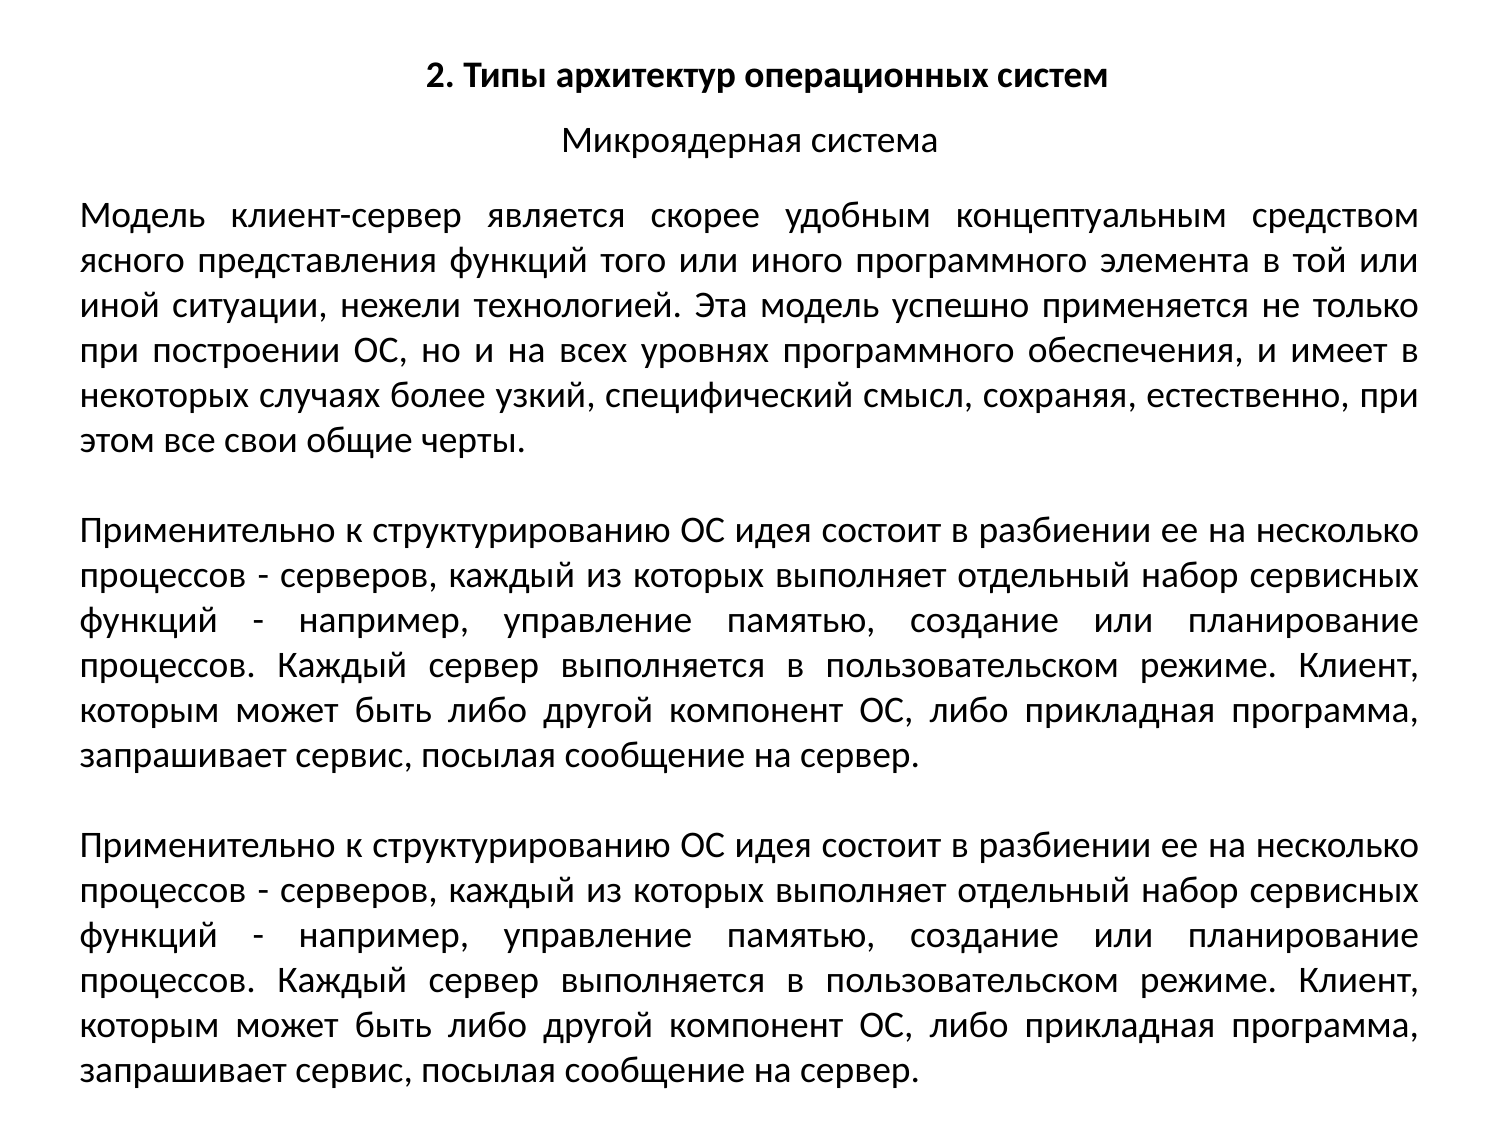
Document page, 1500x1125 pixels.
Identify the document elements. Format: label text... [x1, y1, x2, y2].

text_box Микроядерная система Модель клиент-сервер является скорее удобным концептуальным средством ясного представления функций того или иного программного элемента в той или иной ситуации, нежели технологией. Эта модель успешно применяется не только при построении ОС, но и на всех уровнях программного обеспечения, и имеет в некоторых случаях более узкий, специфический смысл, сохраняя, естественно, при этом все свои общие черты. Применительно к структурированию ОС идея состоит в разбиении ее на несколько процессов - серверов, каждый из которых выполняет отдельный набор сервисных функций - например, управление памятью, создание или планирование процессов. Каждый сервер выполняется в пользовательском режиме. Клиент, которым может быть либо другой компонент ОС, либо прикладная программа, запрашивает сервис, посылая сообщение на сервер. Применительно к структурированию ОС идея состоит в разбиении ее на несколько процессов - серверов, каждый из которых выполняет отдельный набор сервисных функций - например, управление памятью, создание или планирование процессов. Каждый сервер выполняется в пользовательском режиме. Клиент, которым может быть либо другой компонент ОС, либо прикладная программа, запрашивает сервис, посылая сообщение на сервер. [64, 107, 1436, 1098]
text_box 2. Типы архитектур операционных систем [64, 42, 1471, 103]
